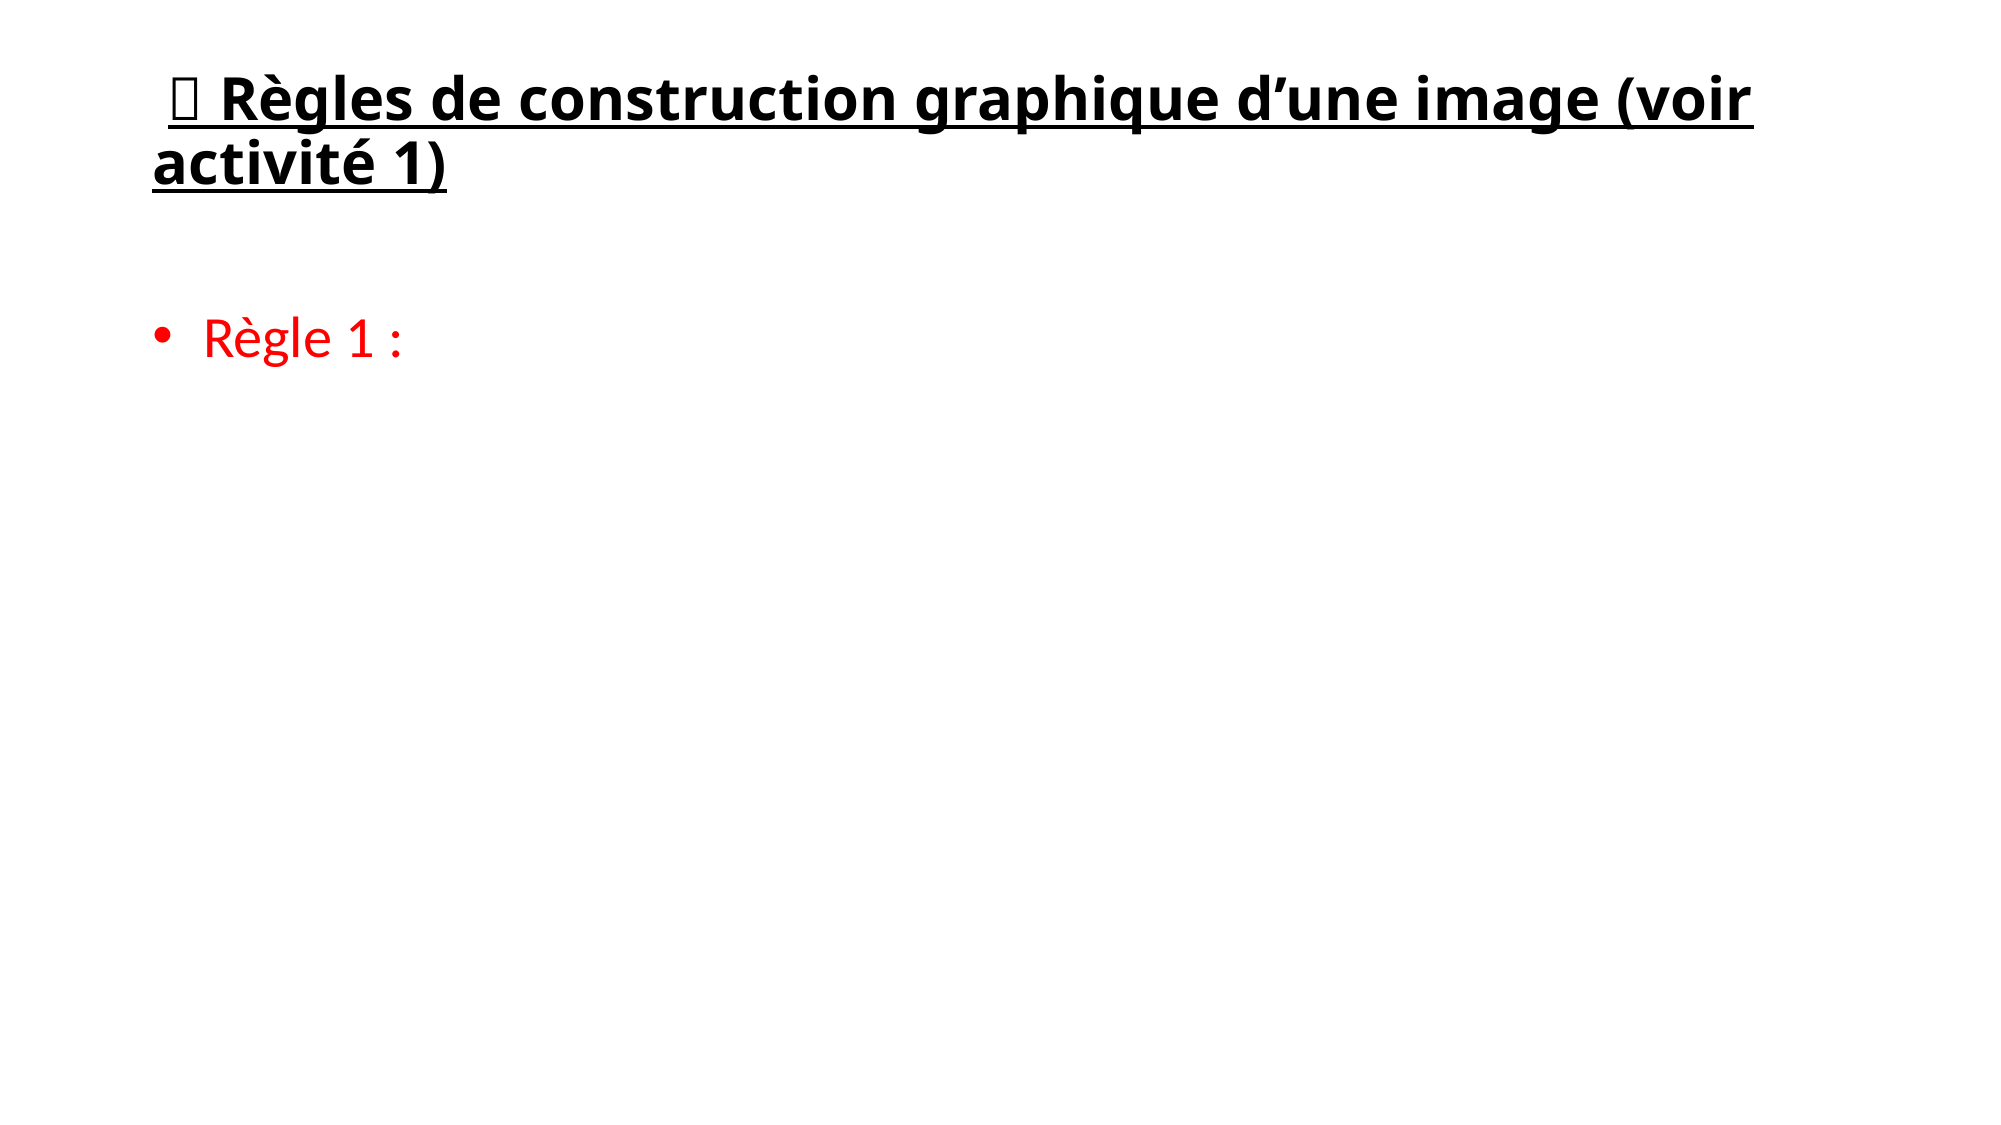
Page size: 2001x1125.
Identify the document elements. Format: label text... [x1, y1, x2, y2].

title  Règles de construction graphique d’une image (voir activité 1) [137, 59, 1863, 278]
list Règle 1 : [137, 299, 1863, 1014]
